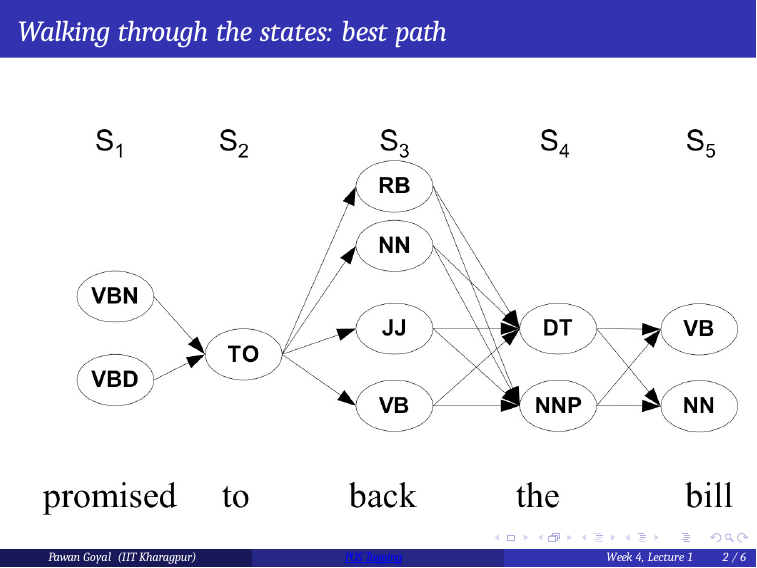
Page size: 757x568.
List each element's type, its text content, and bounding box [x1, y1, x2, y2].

text_box Walking through the states: best path [15, 9, 465, 48]
picture [41, 129, 738, 515]
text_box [0, 548, 757, 568]
text_box [0, 0, 756, 58]
